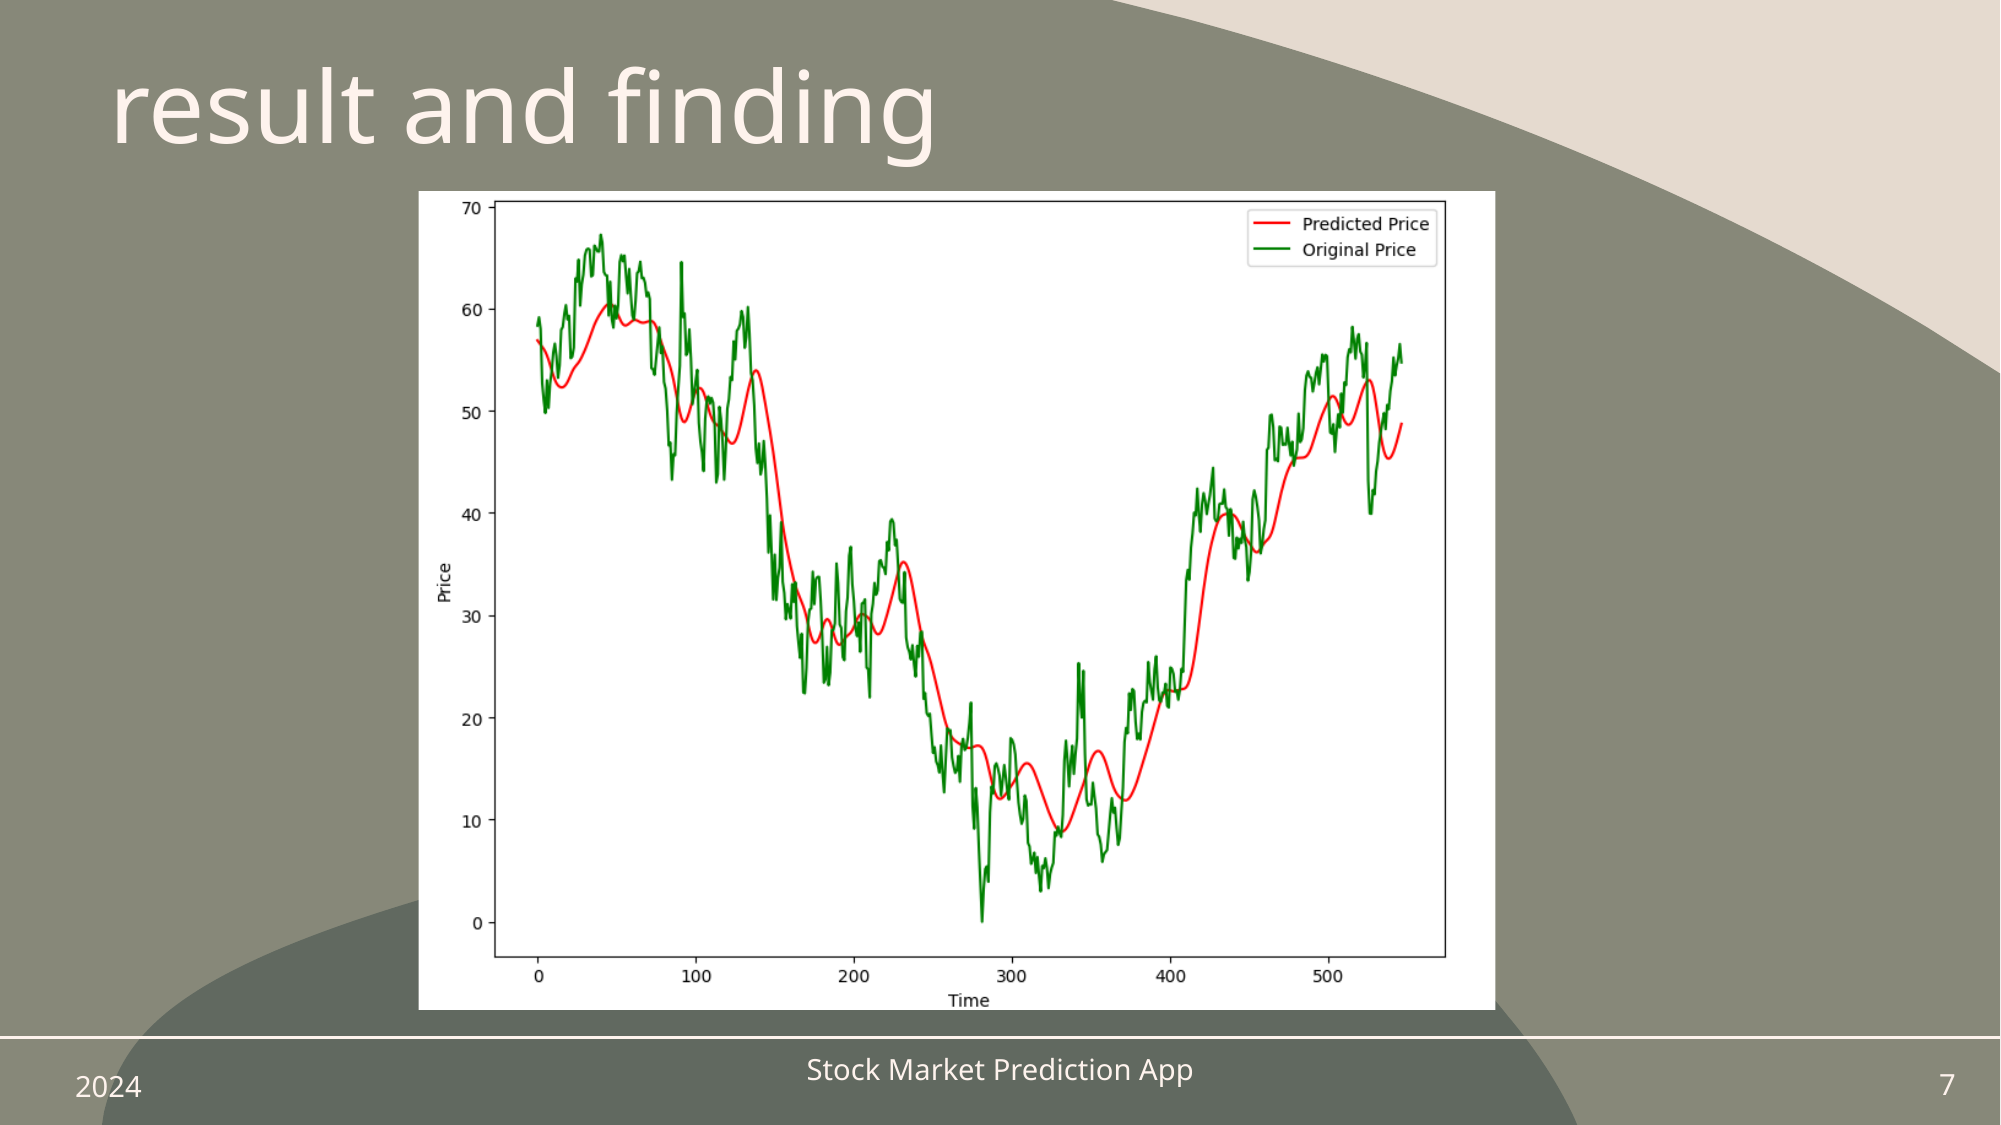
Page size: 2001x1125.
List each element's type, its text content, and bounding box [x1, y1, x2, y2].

slide_number 7 [1808, 1060, 1971, 1112]
slide_number 2024 [60, 1060, 222, 1112]
footer Stock Market Prediction App [718, 1060, 1283, 1112]
picture [418, 191, 1496, 1010]
title result and finding [94, 115, 1820, 227]
